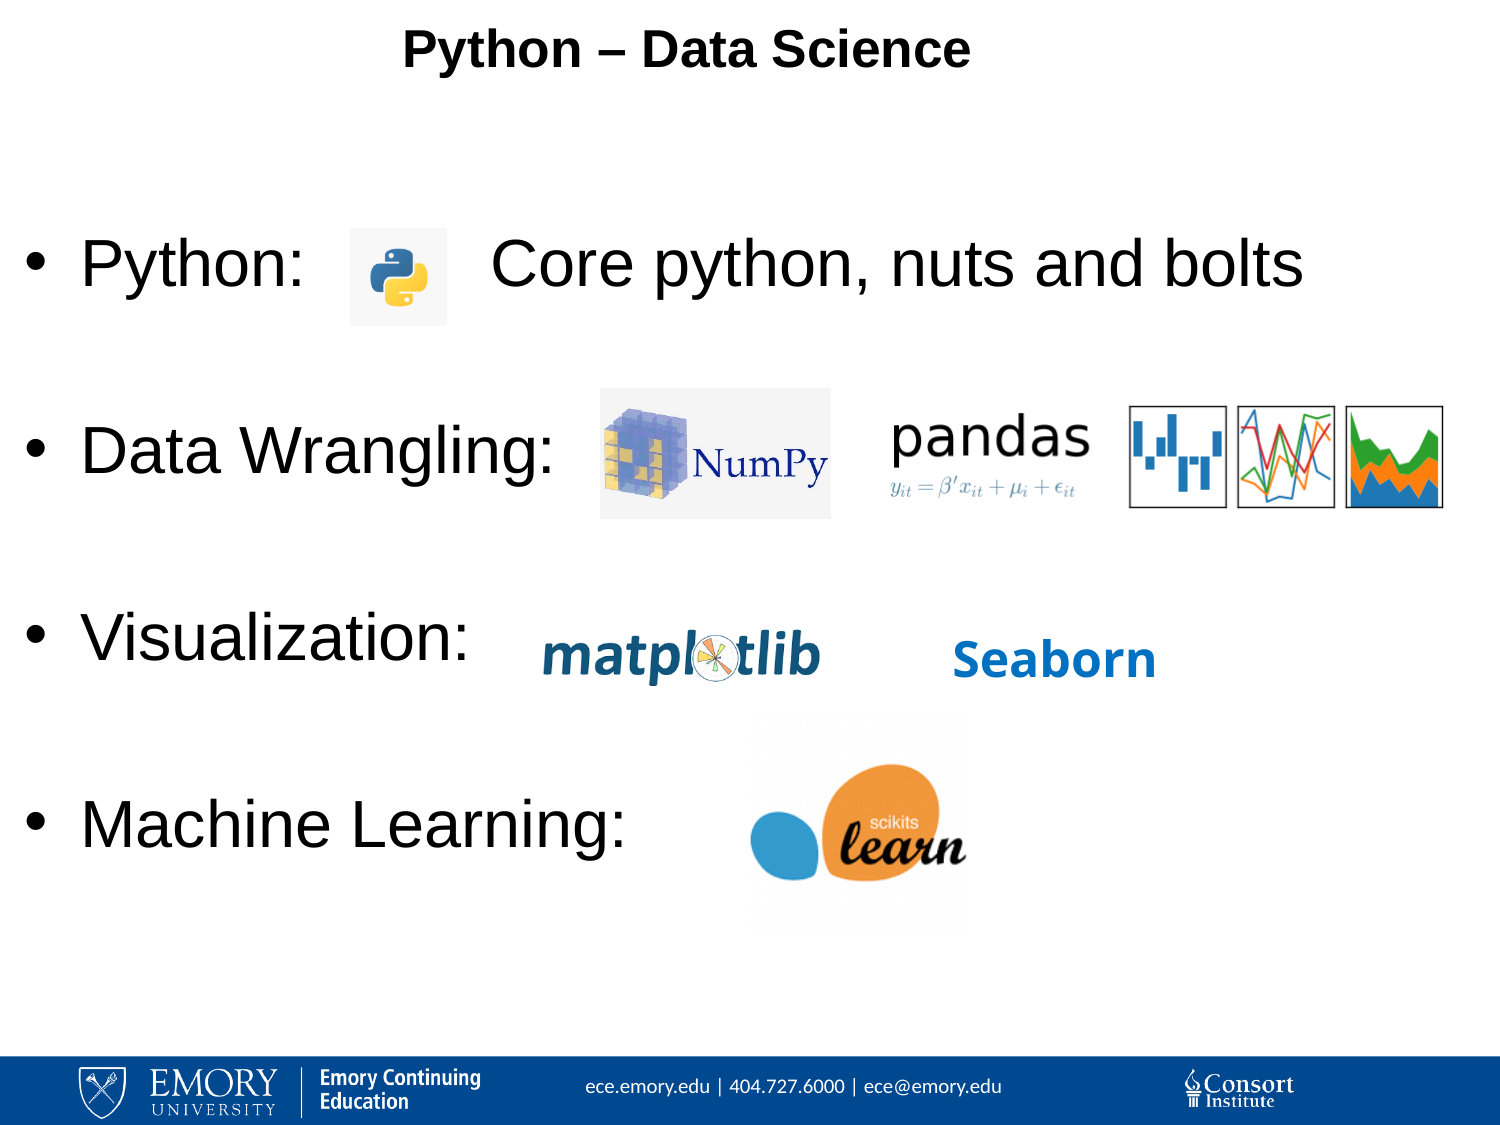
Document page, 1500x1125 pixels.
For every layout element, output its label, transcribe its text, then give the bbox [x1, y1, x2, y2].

text_box Seaborn [937, 619, 1188, 695]
list Python: Core python, nuts and bolts Data Wrangling: Visualization: Machine Learning: [9, 212, 1460, 1055]
title Python – Data Science [50, 5, 1325, 86]
picture [859, 393, 1460, 519]
picture [75, 1056, 513, 1125]
picture [599, 387, 831, 519]
picture [1185, 1068, 1294, 1107]
picture [531, 619, 836, 693]
picture [349, 228, 447, 326]
picture [652, 715, 1063, 931]
